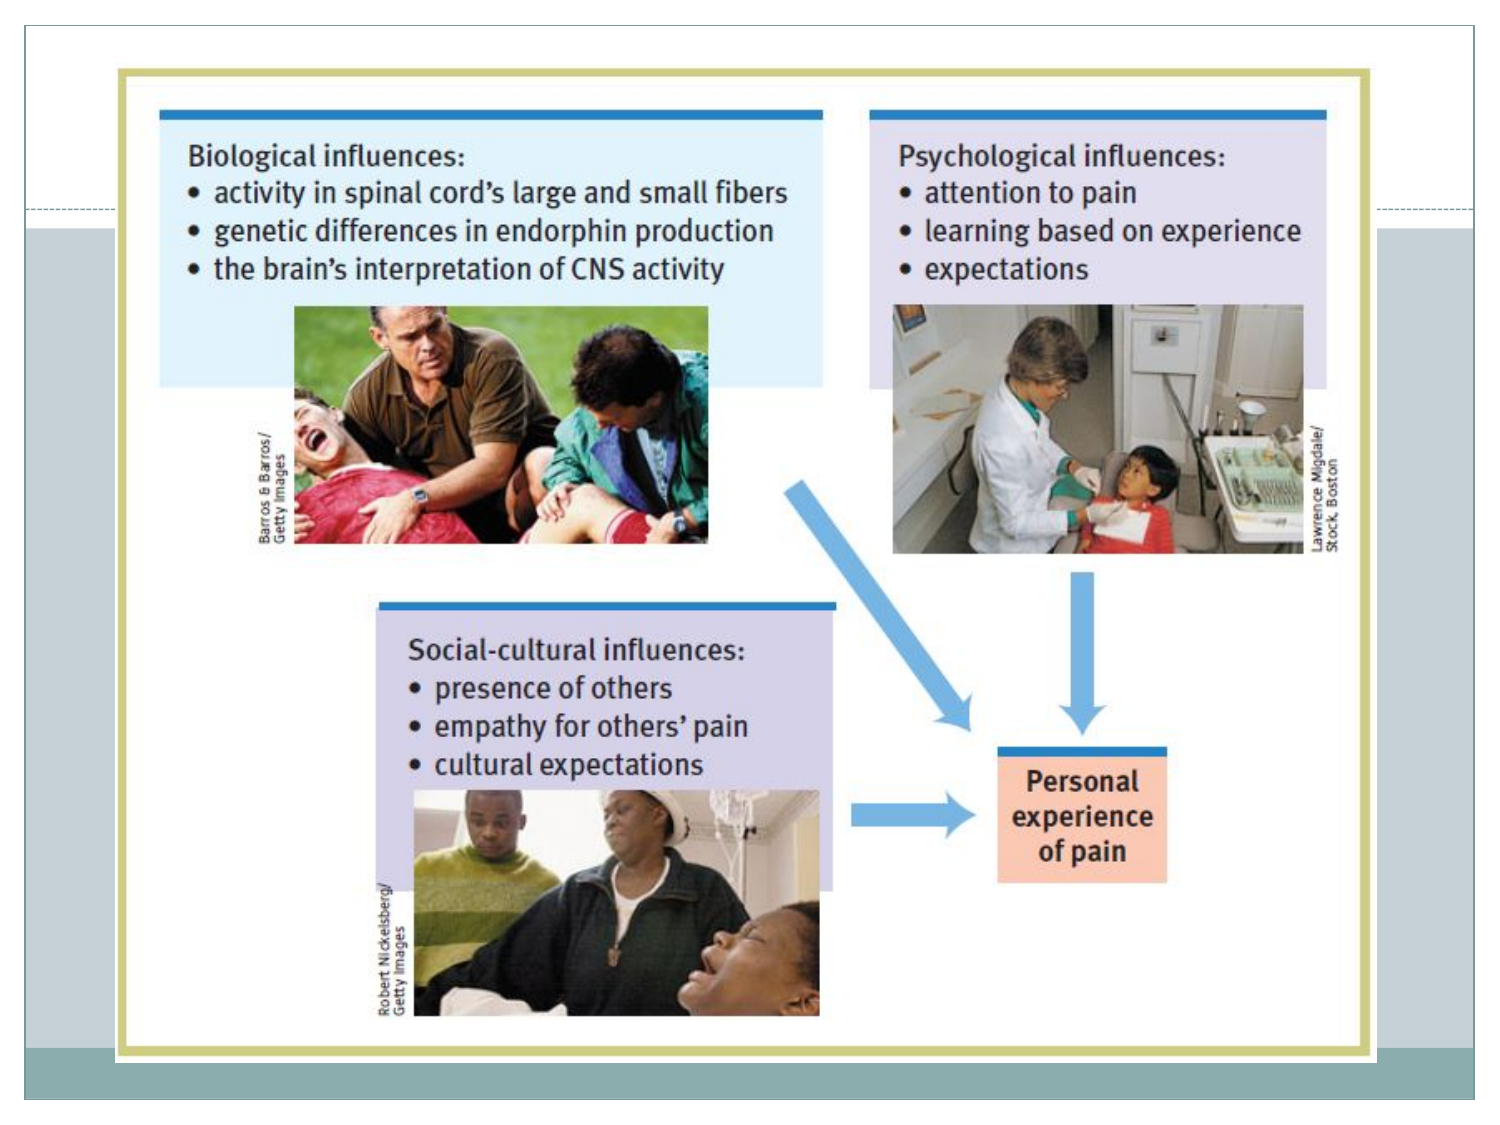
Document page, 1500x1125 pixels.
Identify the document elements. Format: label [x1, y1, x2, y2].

list [115, 62, 1377, 1063]
